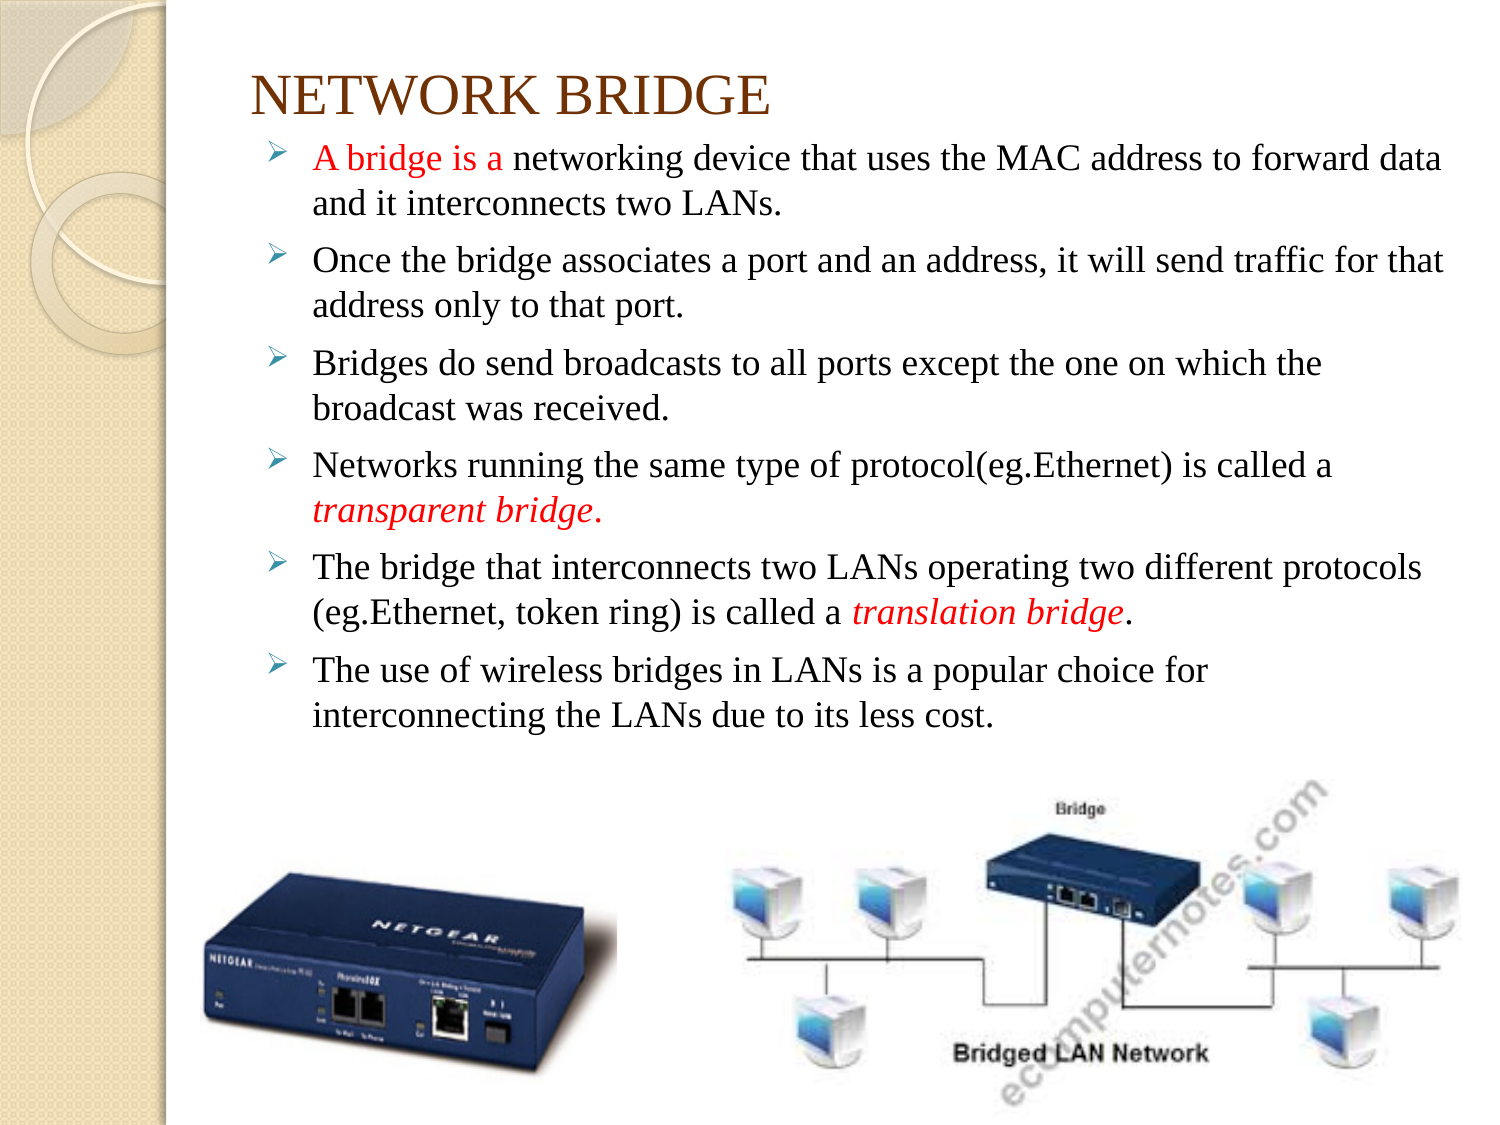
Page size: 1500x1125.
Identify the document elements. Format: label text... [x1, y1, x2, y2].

picture [199, 837, 618, 1090]
list A bridge is a networking device that uses the MAC address to forward data and it interconnects two LANs. Once the bridge associates a port and an address, it will send traffic for that address only to that port. Bridges do send broadcasts to all ports except the one on which the broadcast was received. Networks running the same type of protocol(eg.Ethernet) is called a transparent bridge. The bridge that interconnects two LANs operating two different protocols (eg.Ethernet, token ring) is called a translation bridge. The use of wireless bridges in LANs is a popular choice for interconnecting the LANs due to its less cost. [237, 125, 1468, 738]
title NETWORK BRIDGE [235, 45, 1466, 138]
picture [724, 779, 1476, 1120]
